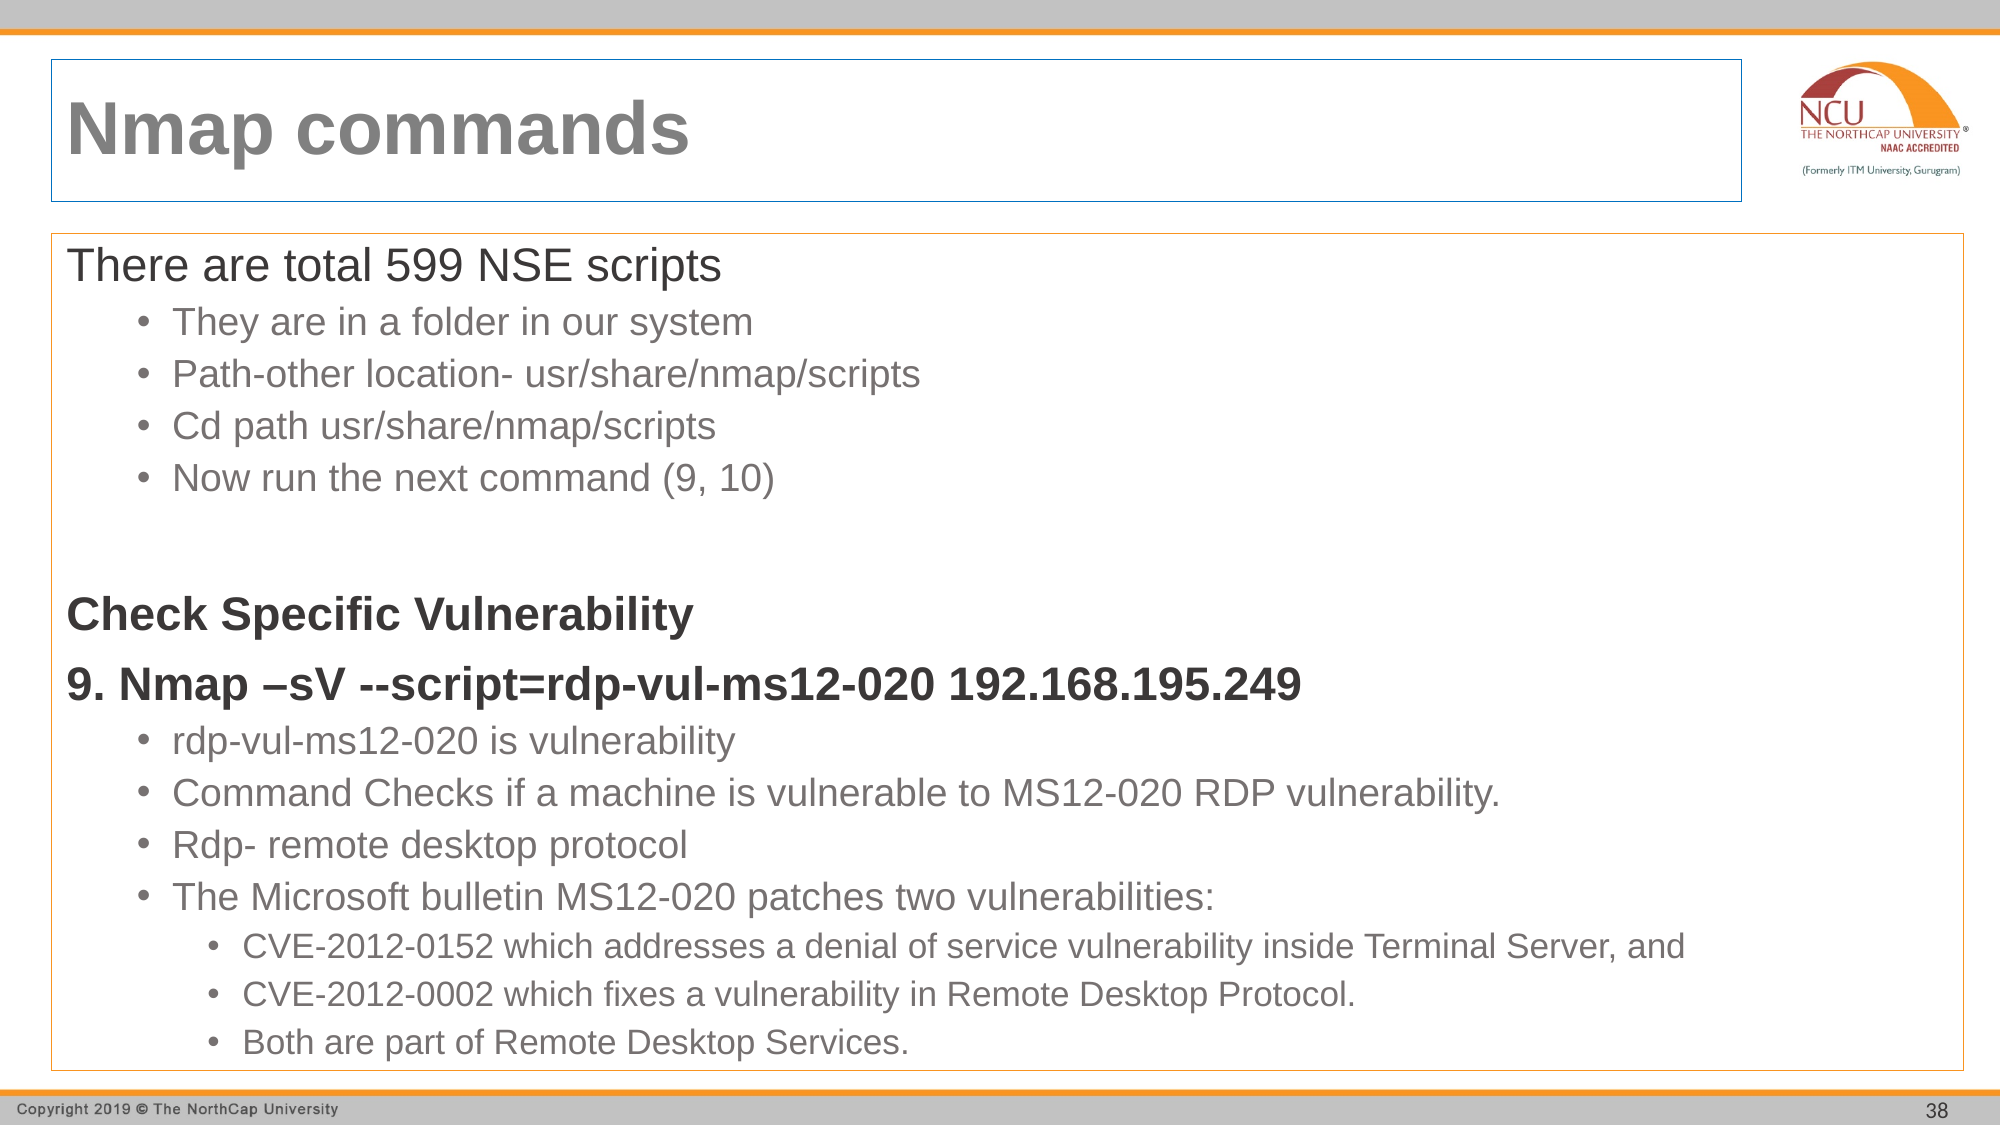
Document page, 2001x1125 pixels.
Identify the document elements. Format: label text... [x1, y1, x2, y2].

title Nmap commands [51, 59, 1742, 202]
list There are total 599 NSE scripts They are in a folder in our system Path-other location- usr/share/nmap/scripts Cd path usr/share/nmap/scripts Now run the next command (9, 10) Check Specific Vulnerability 9. Nmap –sV --script=rdp-vul-ms12-020 192.168.195.249 rdp-vul-ms12-020 is vulnerability Command Checks if a machine is vulnerable to MS12-020 RDP vulnerability. Rdp- remote desktop protocol The Microsoft bulletin MS12-020 patches two vulnerabilities: CVE-2012-0152 which addresses a denial of service vulnerability inside Terminal Server, and CVE-2012-0002 which fixes a vulnerability in Remote Desktop Protocol. Both are part of Remote Desktop Services. [51, 233, 1964, 1071]
slide_number 38 [1791, 1094, 1964, 1125]
picture [0, 0, 2000, 1125]
